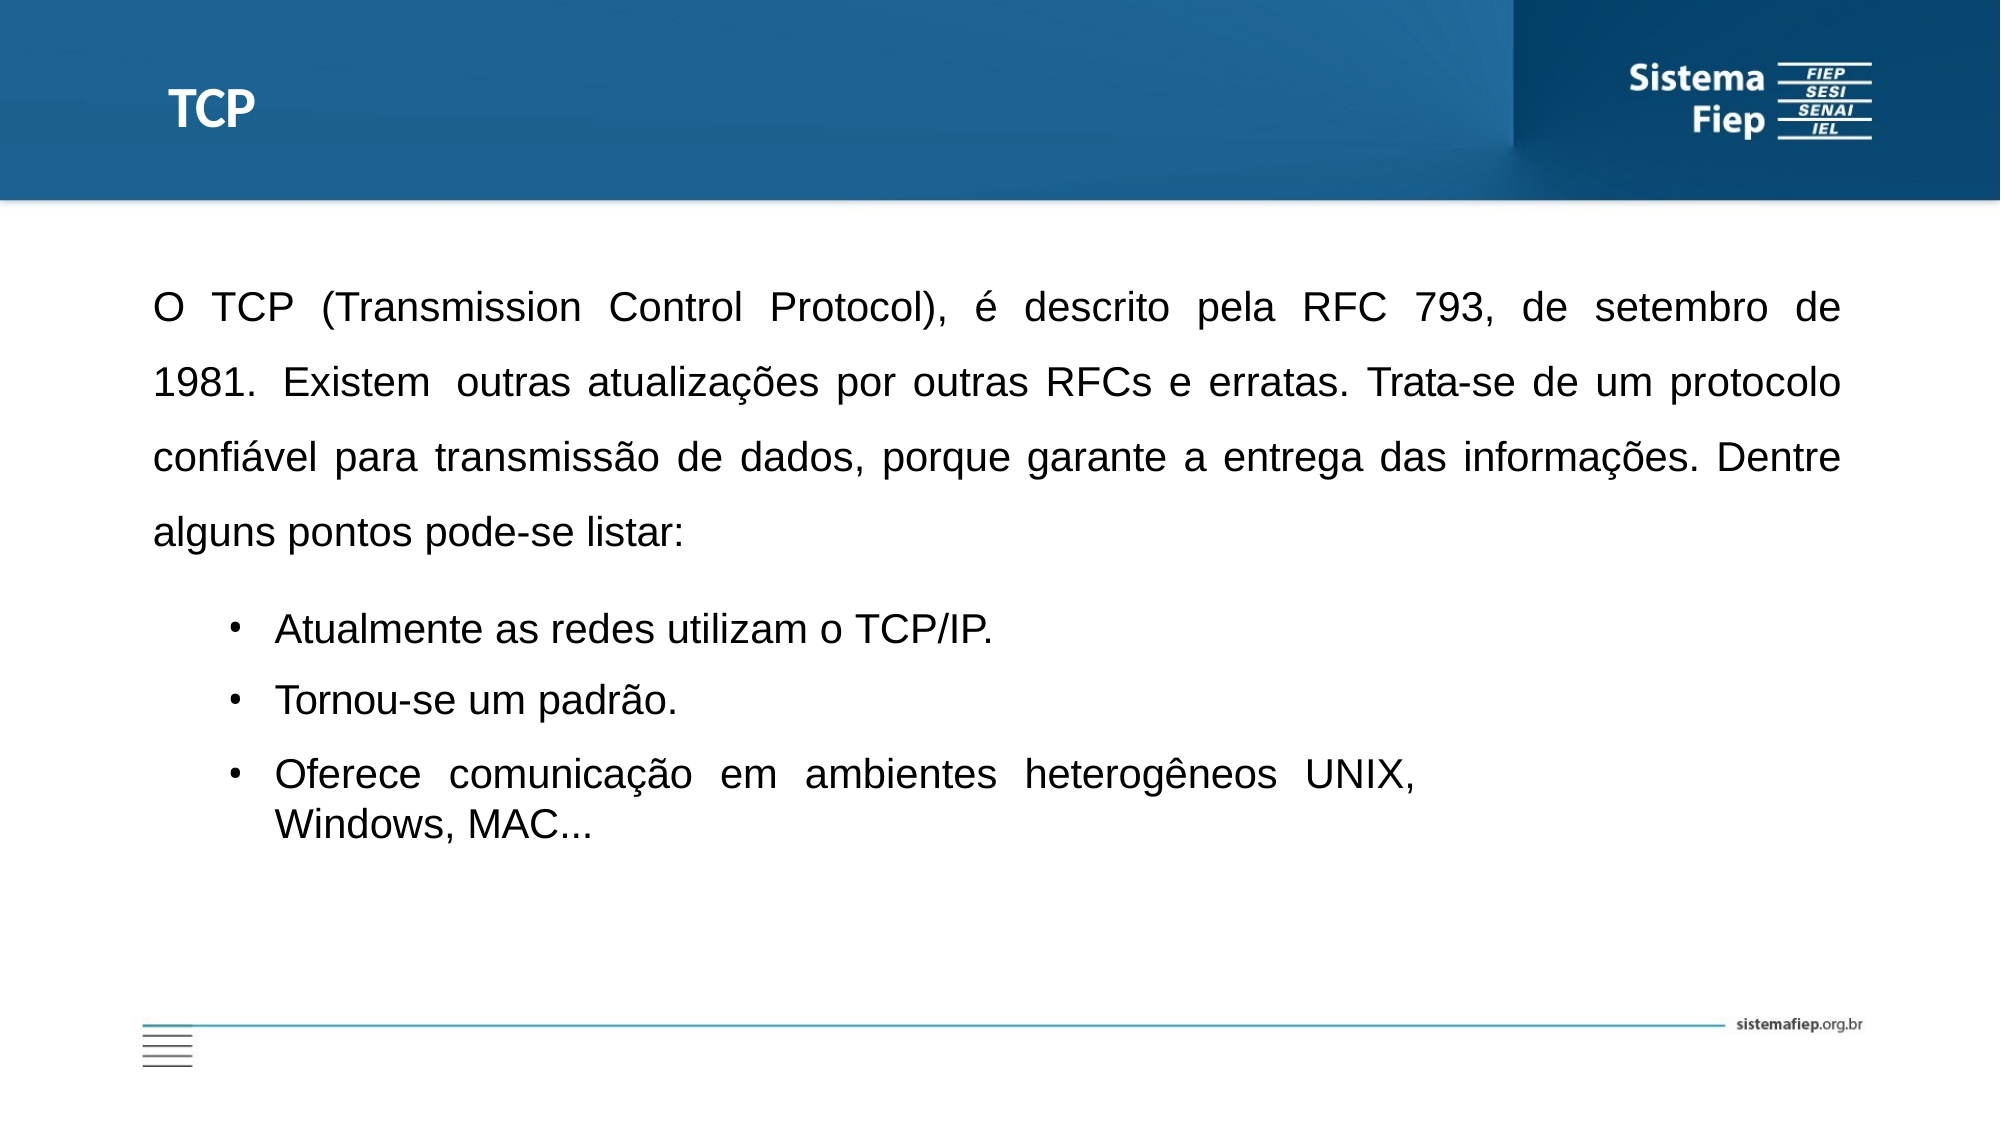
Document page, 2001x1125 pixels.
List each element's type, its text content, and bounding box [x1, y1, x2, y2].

text_box TCP [166, 67, 260, 140]
picture [0, 0, 2000, 1067]
text_box Atualmente as redes utilizam o TCP/IP. Tornou-se um padrão. Oferece comunicação em ambientes heterogêneos UNIX, Windows, MAC... [225, 577, 1416, 848]
title O TCP (Transmission Control Protocol), é descrito pela RFC 793, de setembro de 1981. Existem outras atualizações por outras RFCs e erratas. Trata-se de um protocolo confiável para transmissão de dados, porque garante a entrega das informações. Dentre alguns pontos pode-se listar: [150, 251, 1843, 556]
